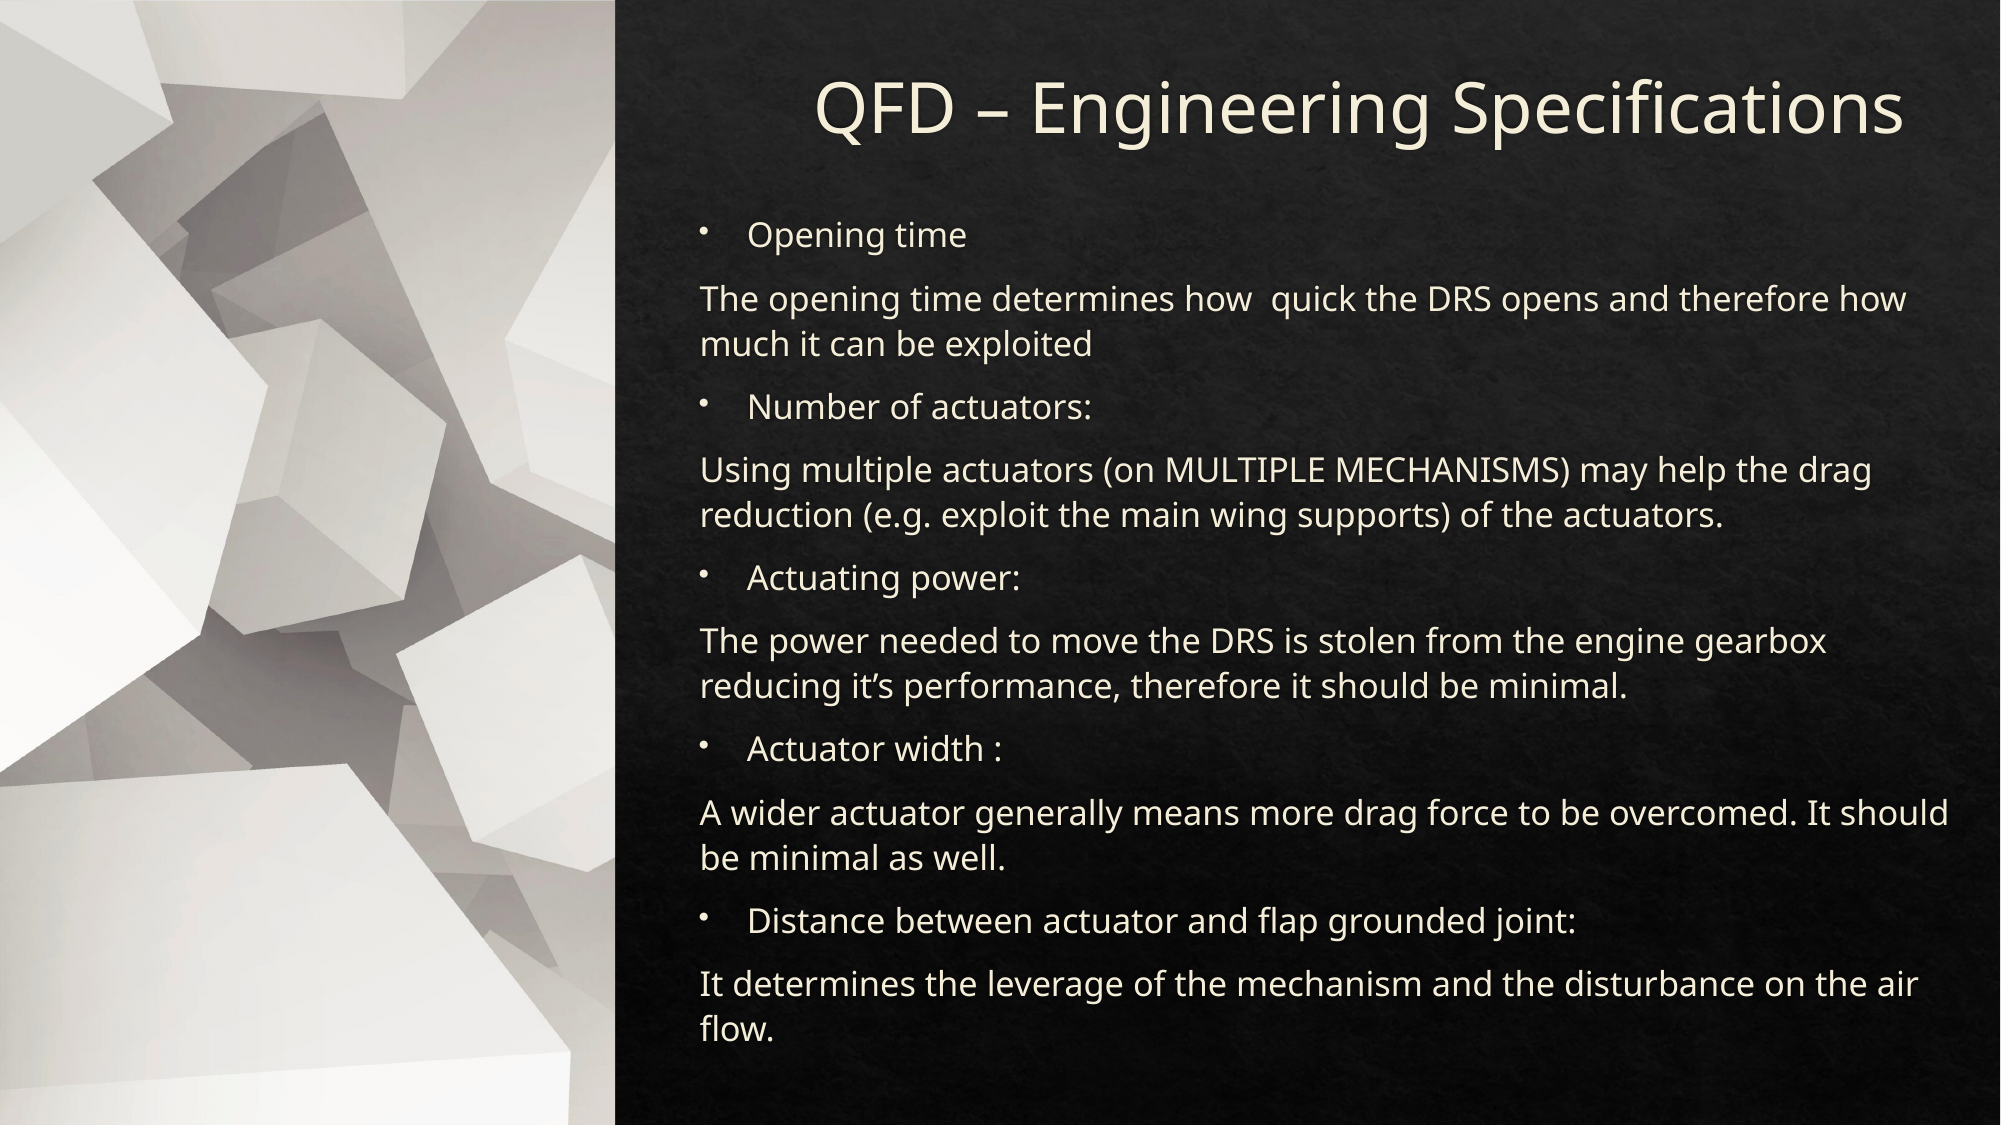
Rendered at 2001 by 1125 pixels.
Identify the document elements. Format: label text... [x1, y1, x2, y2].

picture [0, 0, 616, 1125]
list Opening time The opening time determines how quick the DRS opens and therefore how much it can be exploited Number of actuators: Using multiple actuators (on MULTIPLE MECHANISMS) may help the drag reduction (e.g. exploit the main wing supports) of the actuators. Actuating power: The power needed to move the DRS is stolen from the engine gearbox reducing it’s performance, therefore it should be minimal. Actuator width : A wider actuator generally means more drag force to be overcomed. It should be minimal as well. Distance between actuator and flap grounded joint: It determines the leverage of the mechanism and the disturbance on the air flow. [679, 202, 1979, 1061]
title QFD – Engineering Specifications [785, 45, 1935, 157]
